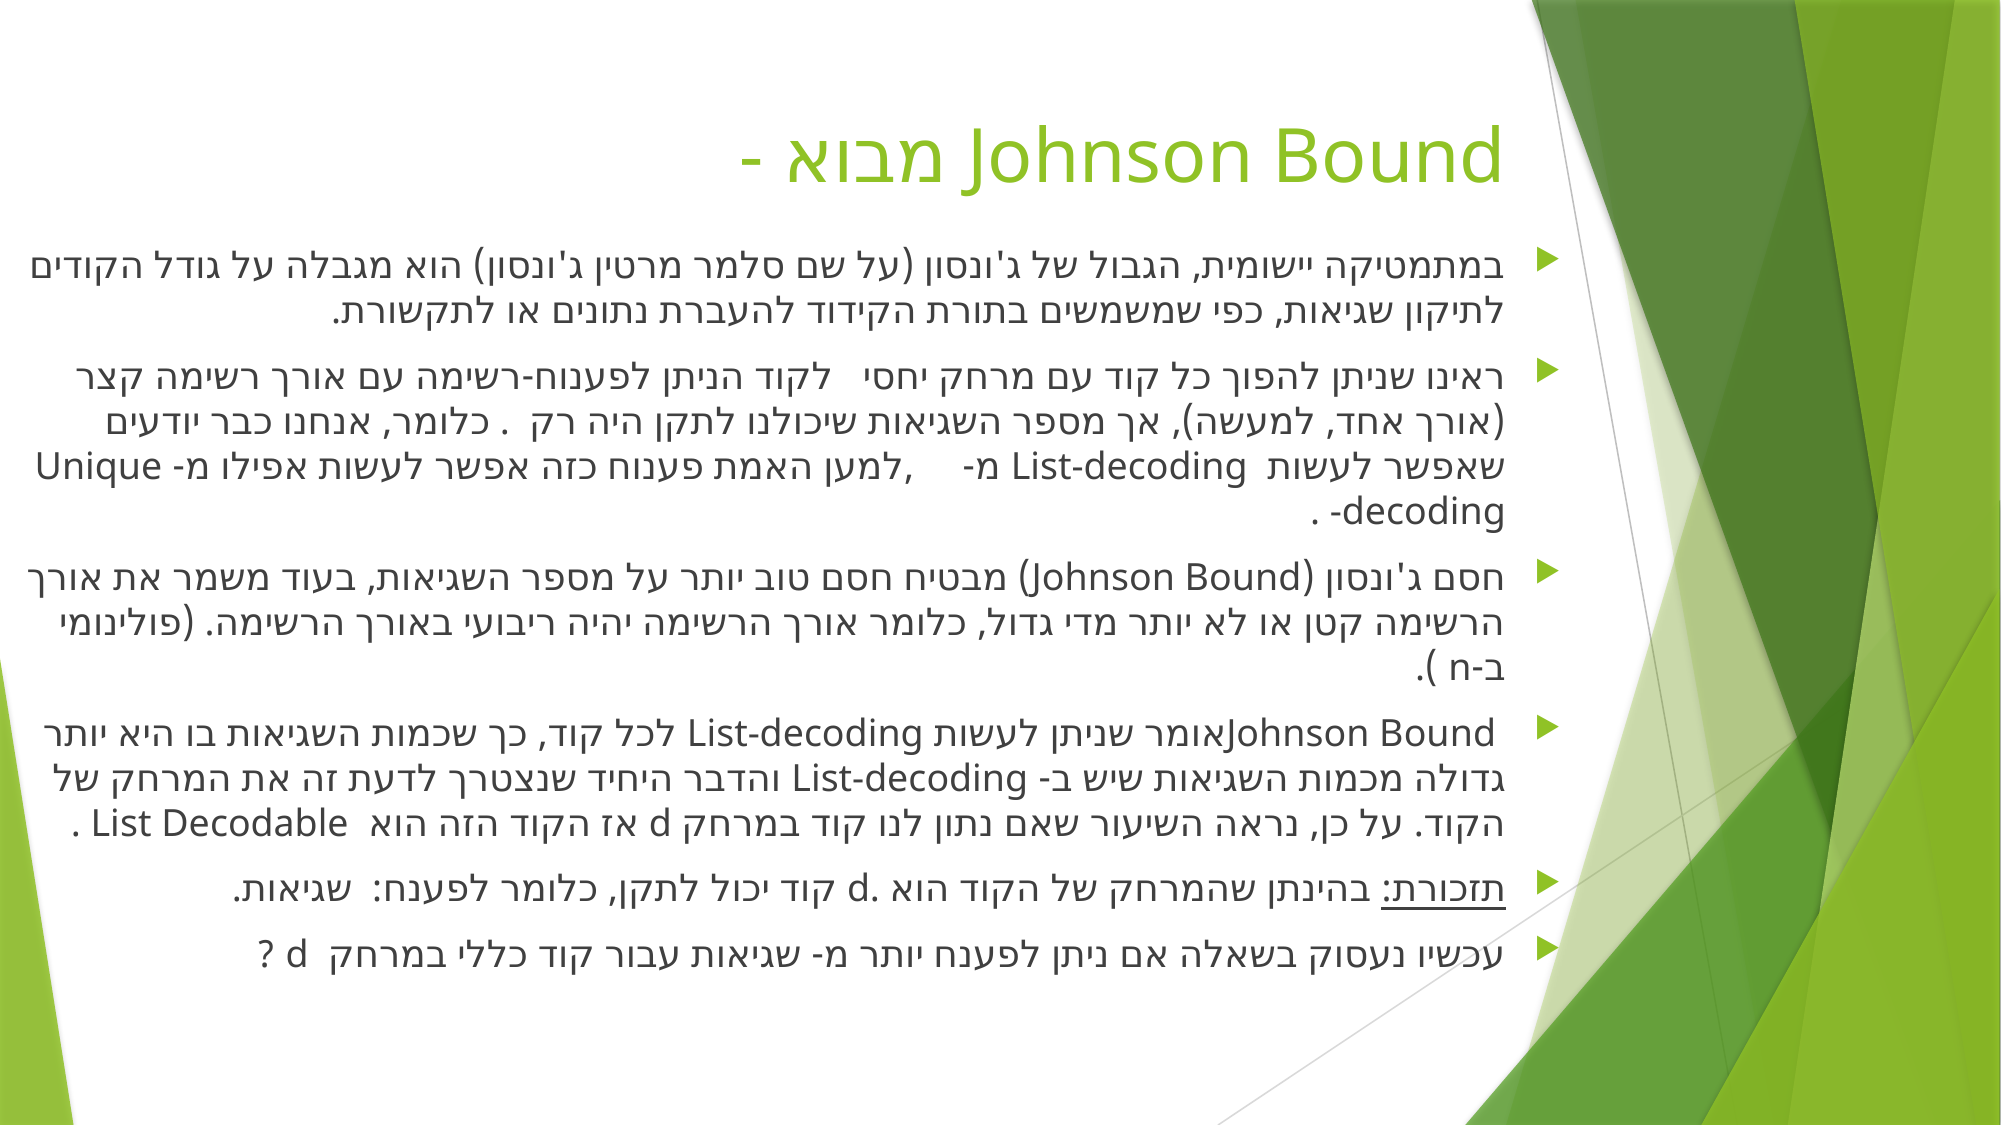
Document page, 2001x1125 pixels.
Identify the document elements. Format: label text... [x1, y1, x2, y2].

title - מבוא Johnson Bound [111, 99, 1522, 317]
